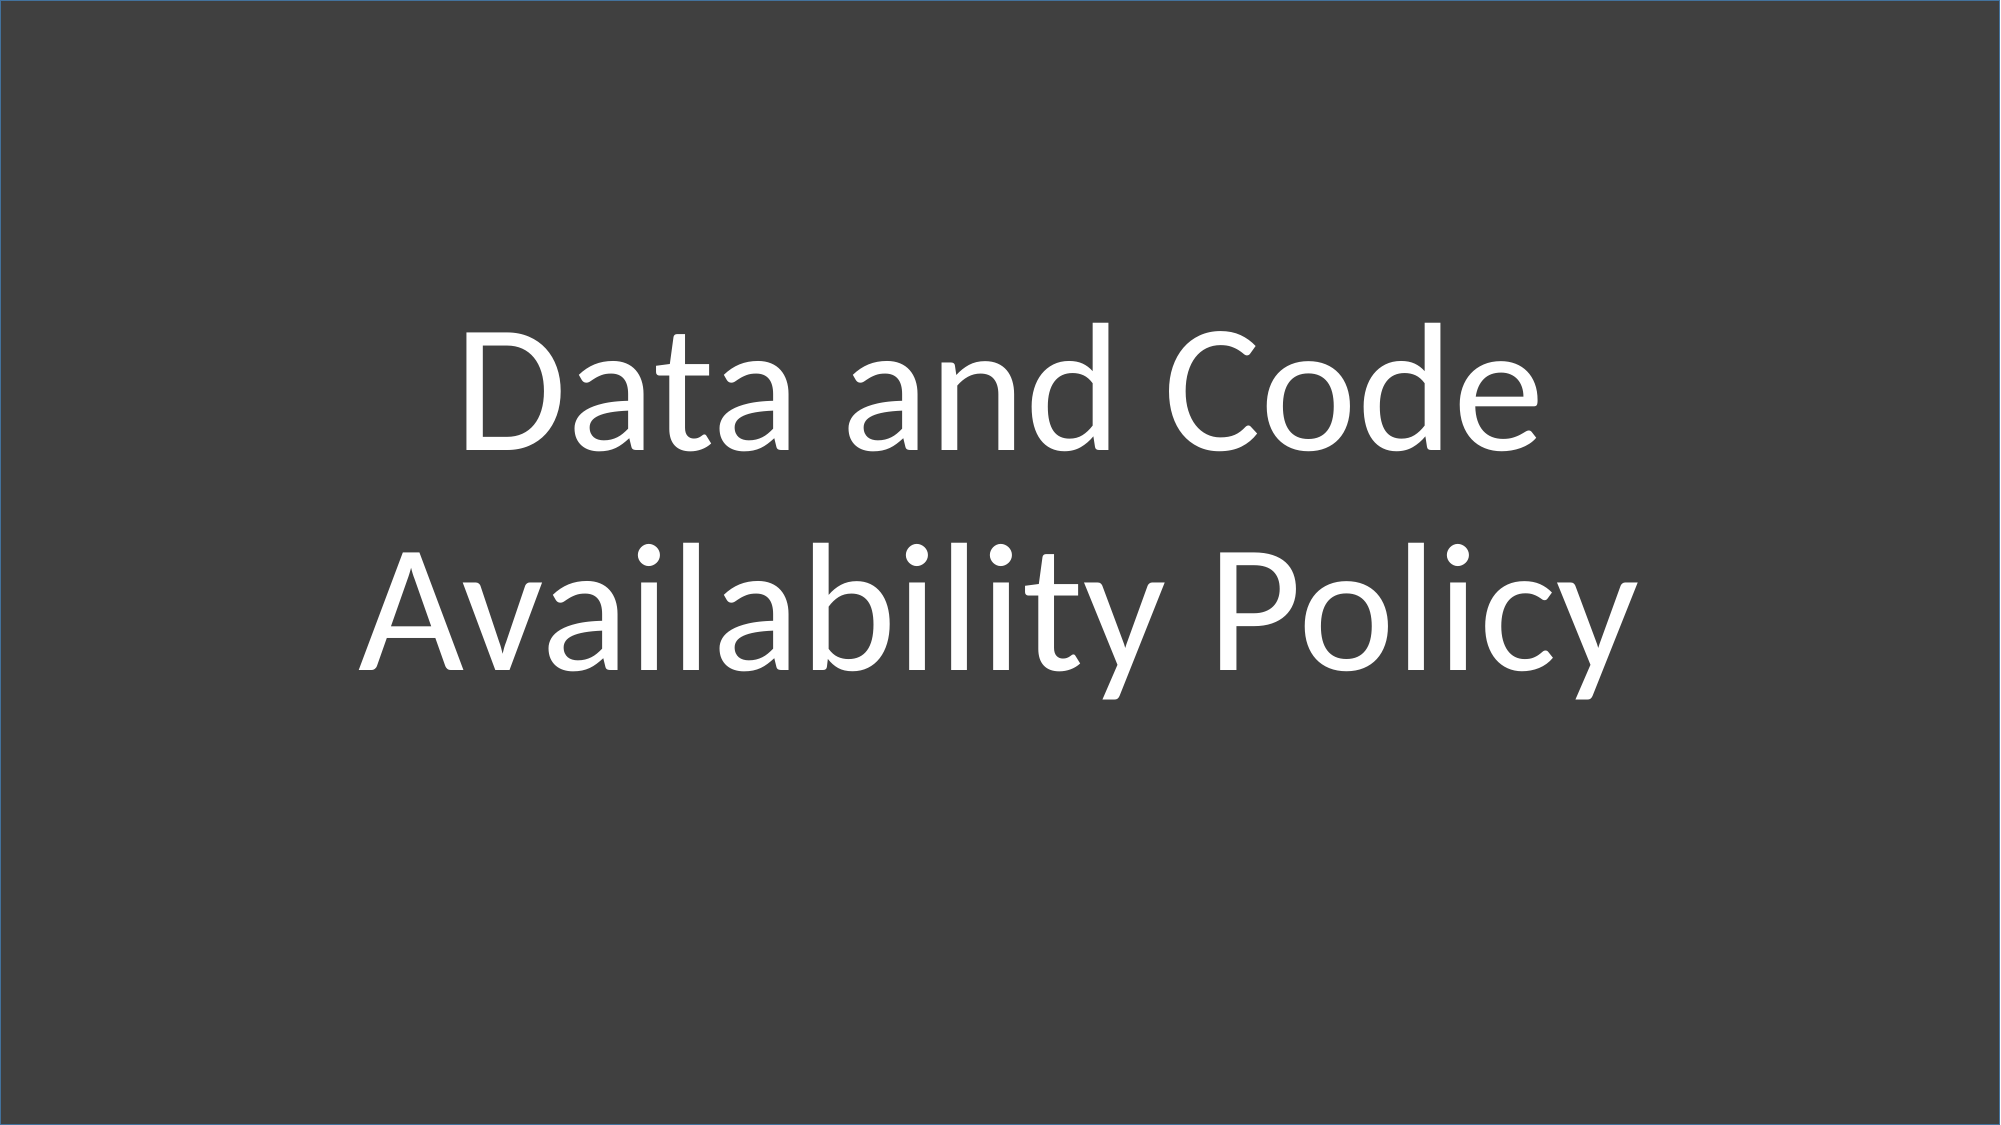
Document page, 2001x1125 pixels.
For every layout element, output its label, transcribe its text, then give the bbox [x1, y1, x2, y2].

text_box Data and Code Availability Policy [334, 259, 1666, 715]
text_box [0, 0, 2000, 1125]
